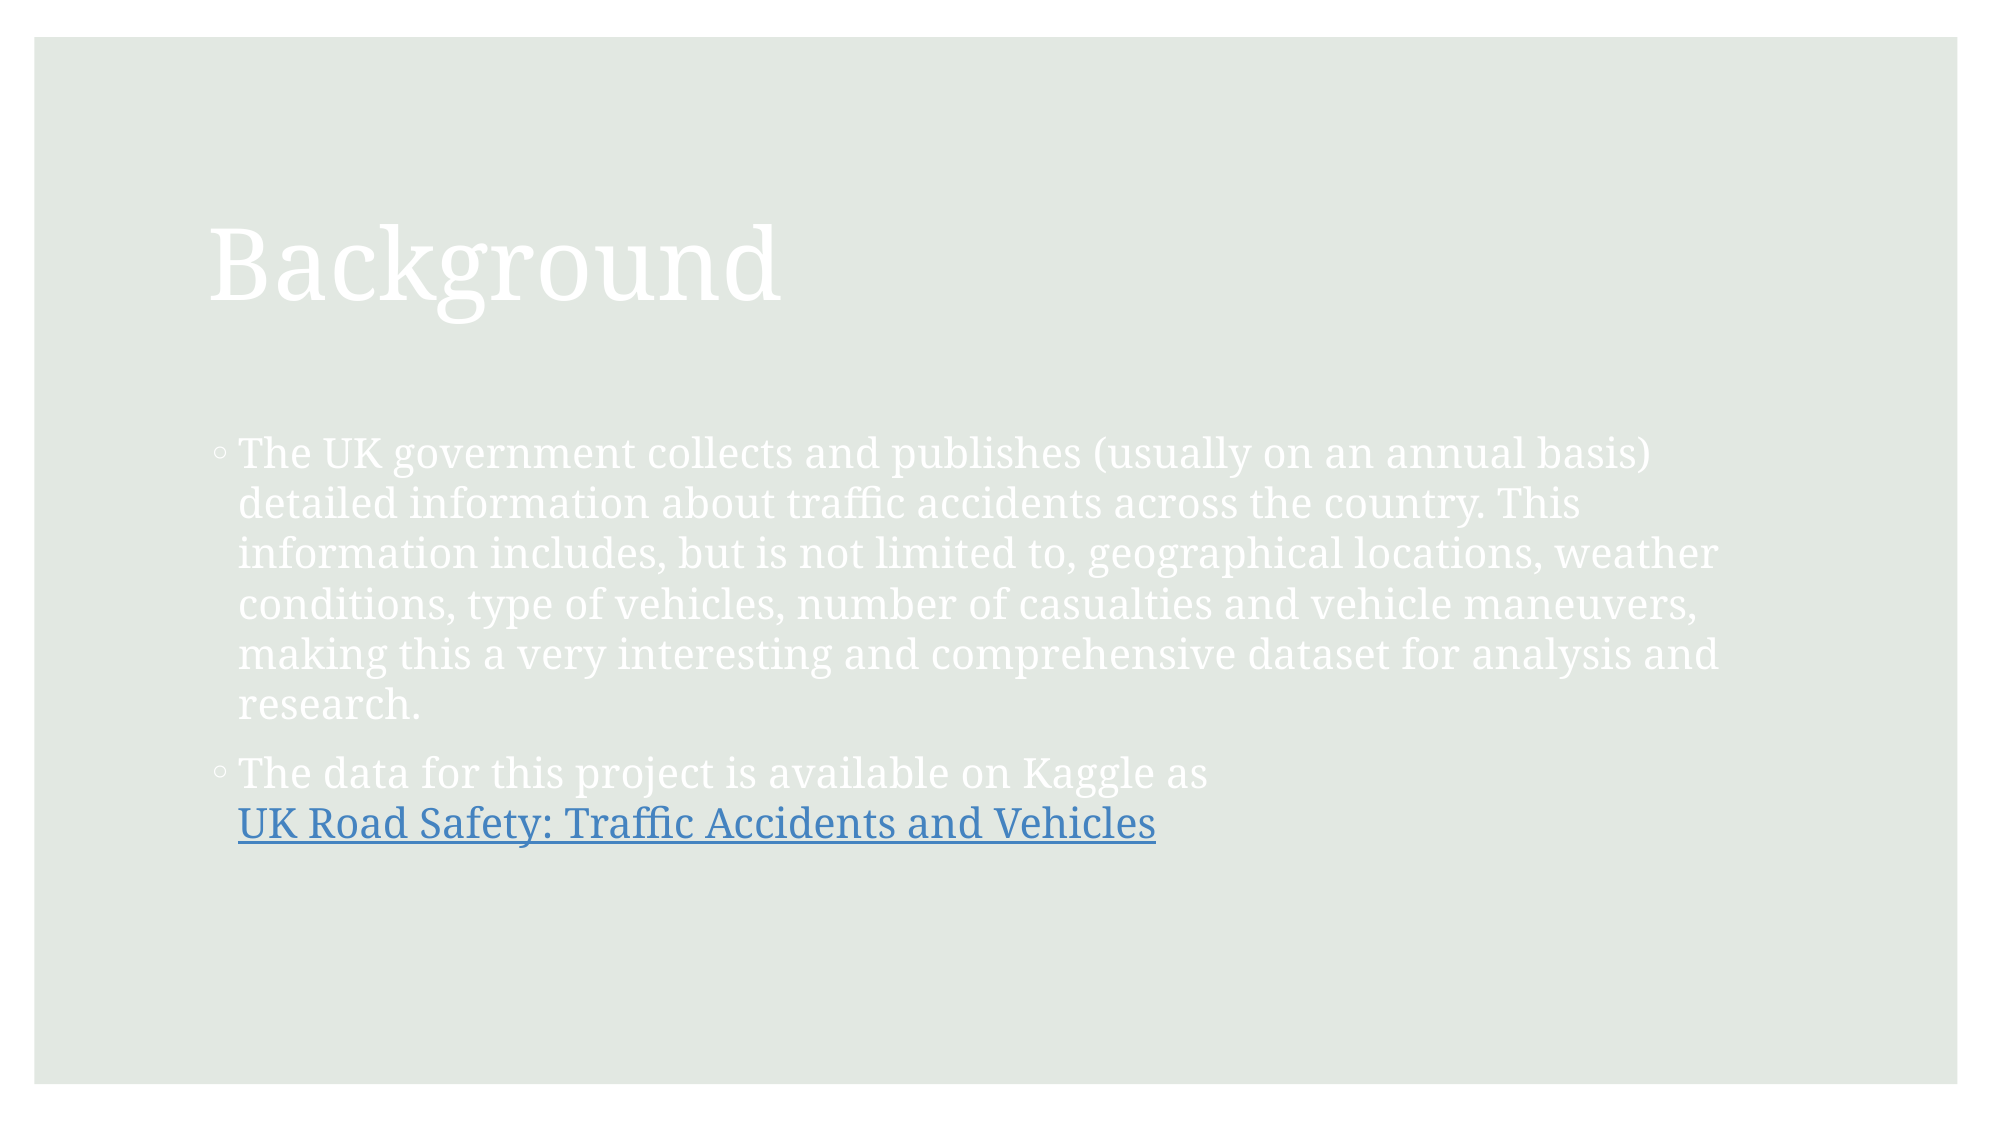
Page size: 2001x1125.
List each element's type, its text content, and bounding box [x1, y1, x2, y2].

title Background [192, 142, 1800, 394]
text_box [34, 37, 1958, 1085]
text_box [0, 0, 2000, 1125]
list The UK government collects and publishes (usually on an annual basis) detailed information about traffic accidents across the country. This information includes, but is not limited to, geographical locations, weather conditions, type of vehicles, number of casualties and vehicle maneuvers, making this a very interesting and comprehensive dataset for analysis and research. The data for this project is available on Kaggle as UK Road Safety: Traffic Accidents and Vehicles [192, 419, 1800, 979]
